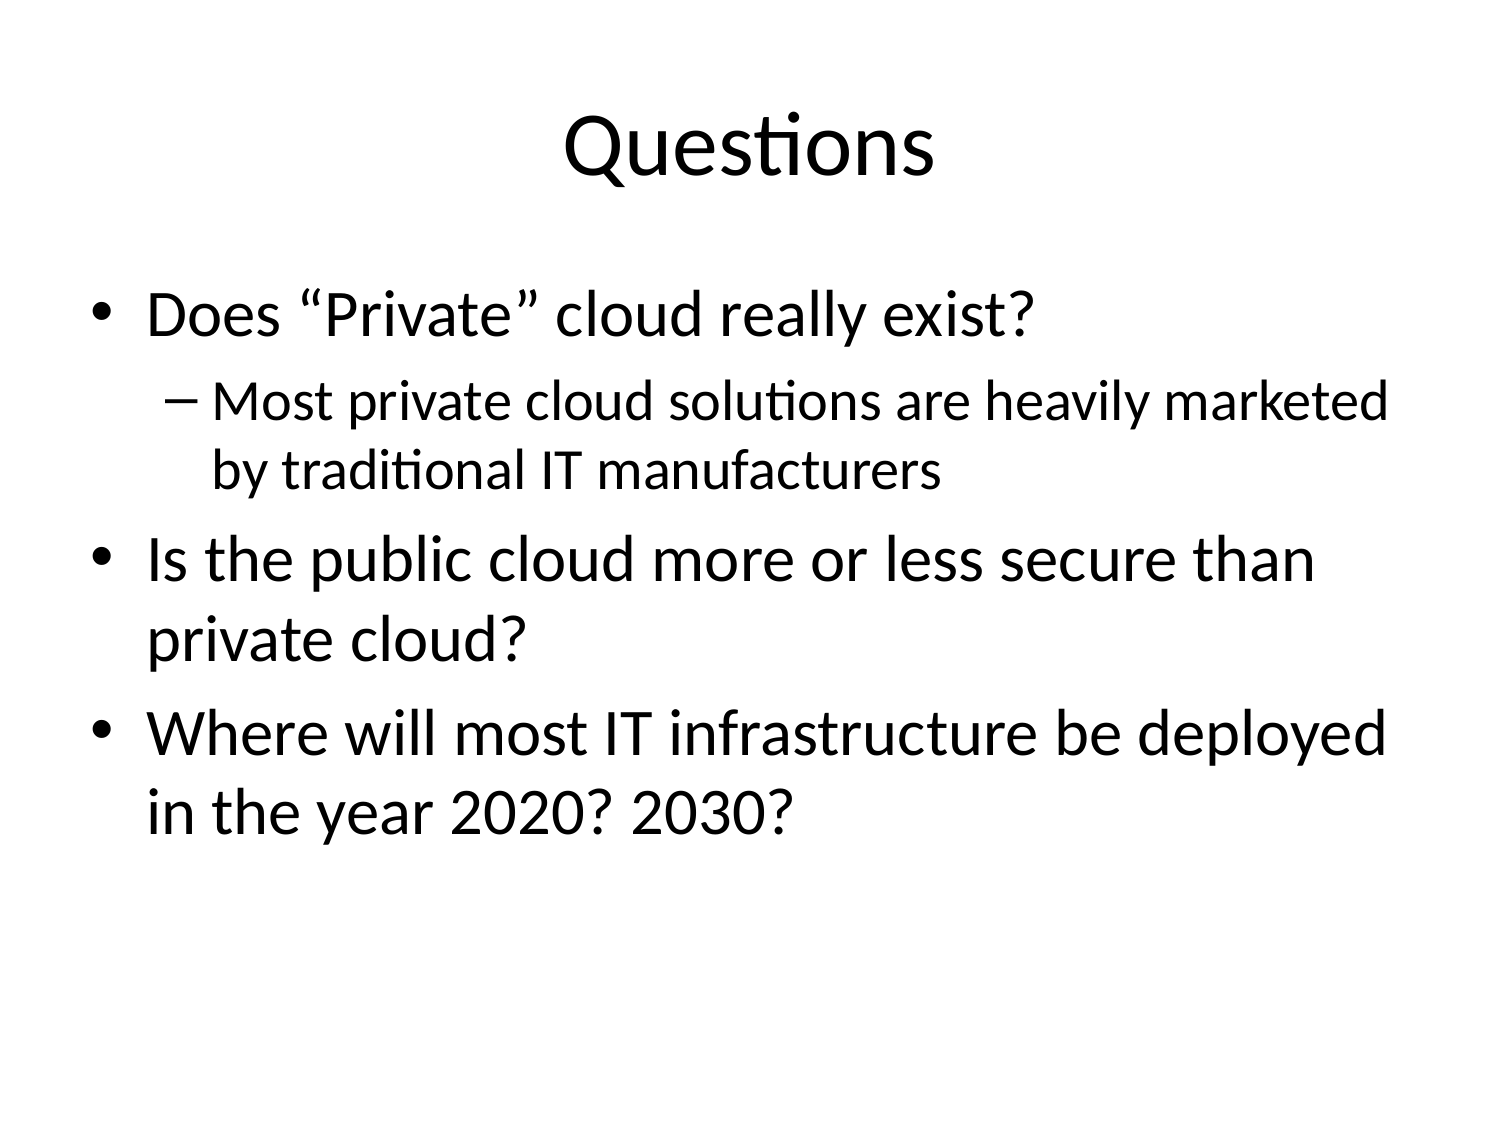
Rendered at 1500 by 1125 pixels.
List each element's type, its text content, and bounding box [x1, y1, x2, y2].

list Does “Private” cloud really exist? Most private cloud solutions are heavily marketed by traditional IT manufacturers Is the public cloud more or less secure than private cloud? Where will most IT infrastructure be deployed in the year 2020? 2030? [75, 262, 1425, 1005]
title Questions [75, 45, 1425, 233]
